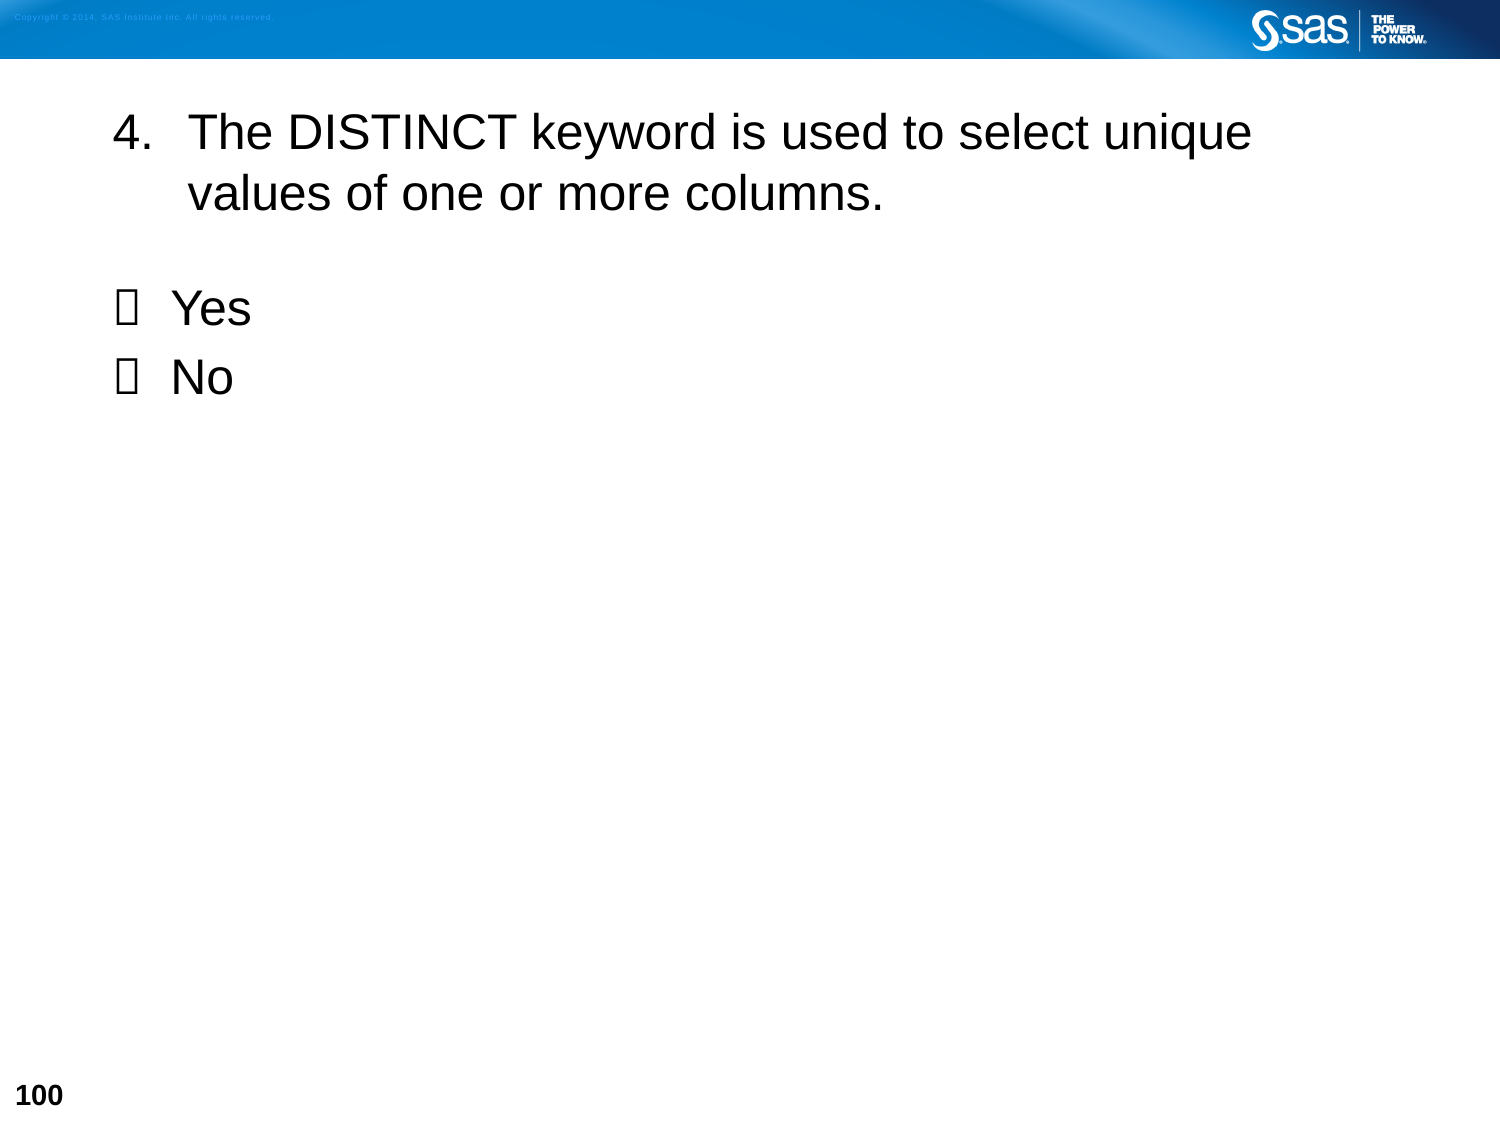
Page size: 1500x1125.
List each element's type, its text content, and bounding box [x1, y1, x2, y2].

list The DISTINCT keyword is used to select unique values of one or more columns.  Yes  No [112, 99, 1400, 800]
picture [0, 0, 1500, 59]
